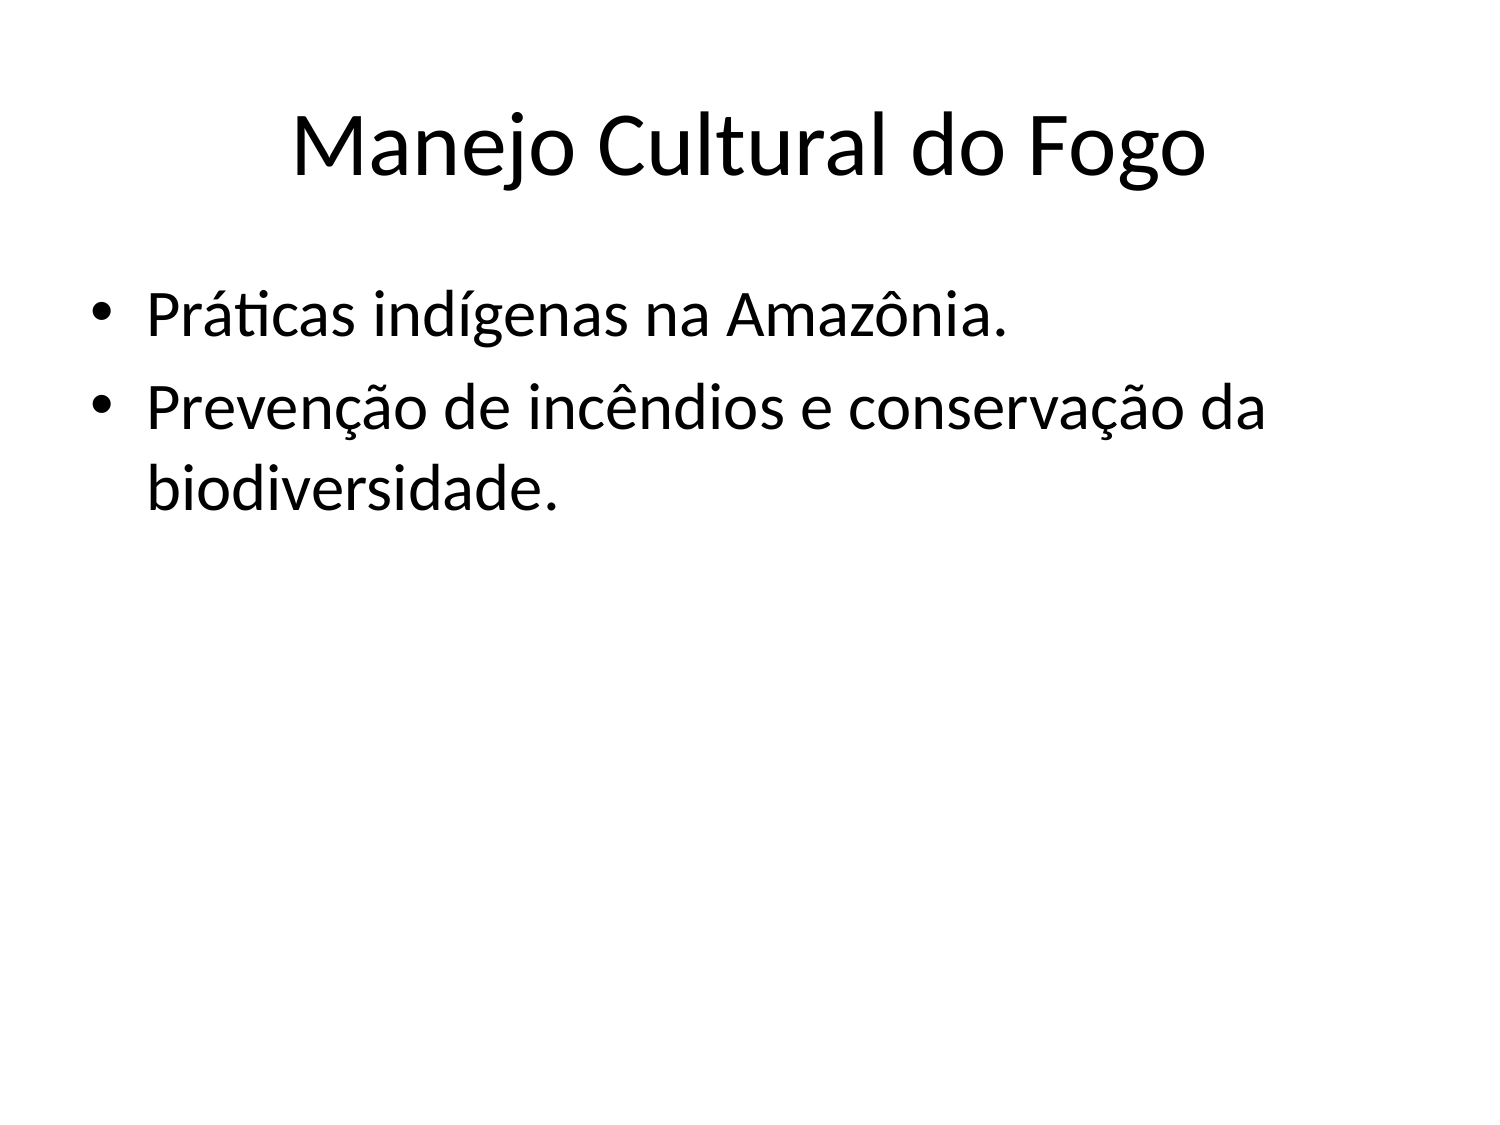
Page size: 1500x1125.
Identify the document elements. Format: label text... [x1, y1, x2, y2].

list Práticas indígenas na Amazônia. Prevenção de incêndios e conservação da biodiversidade. [75, 262, 1425, 1005]
title Manejo Cultural do Fogo [75, 45, 1425, 233]
